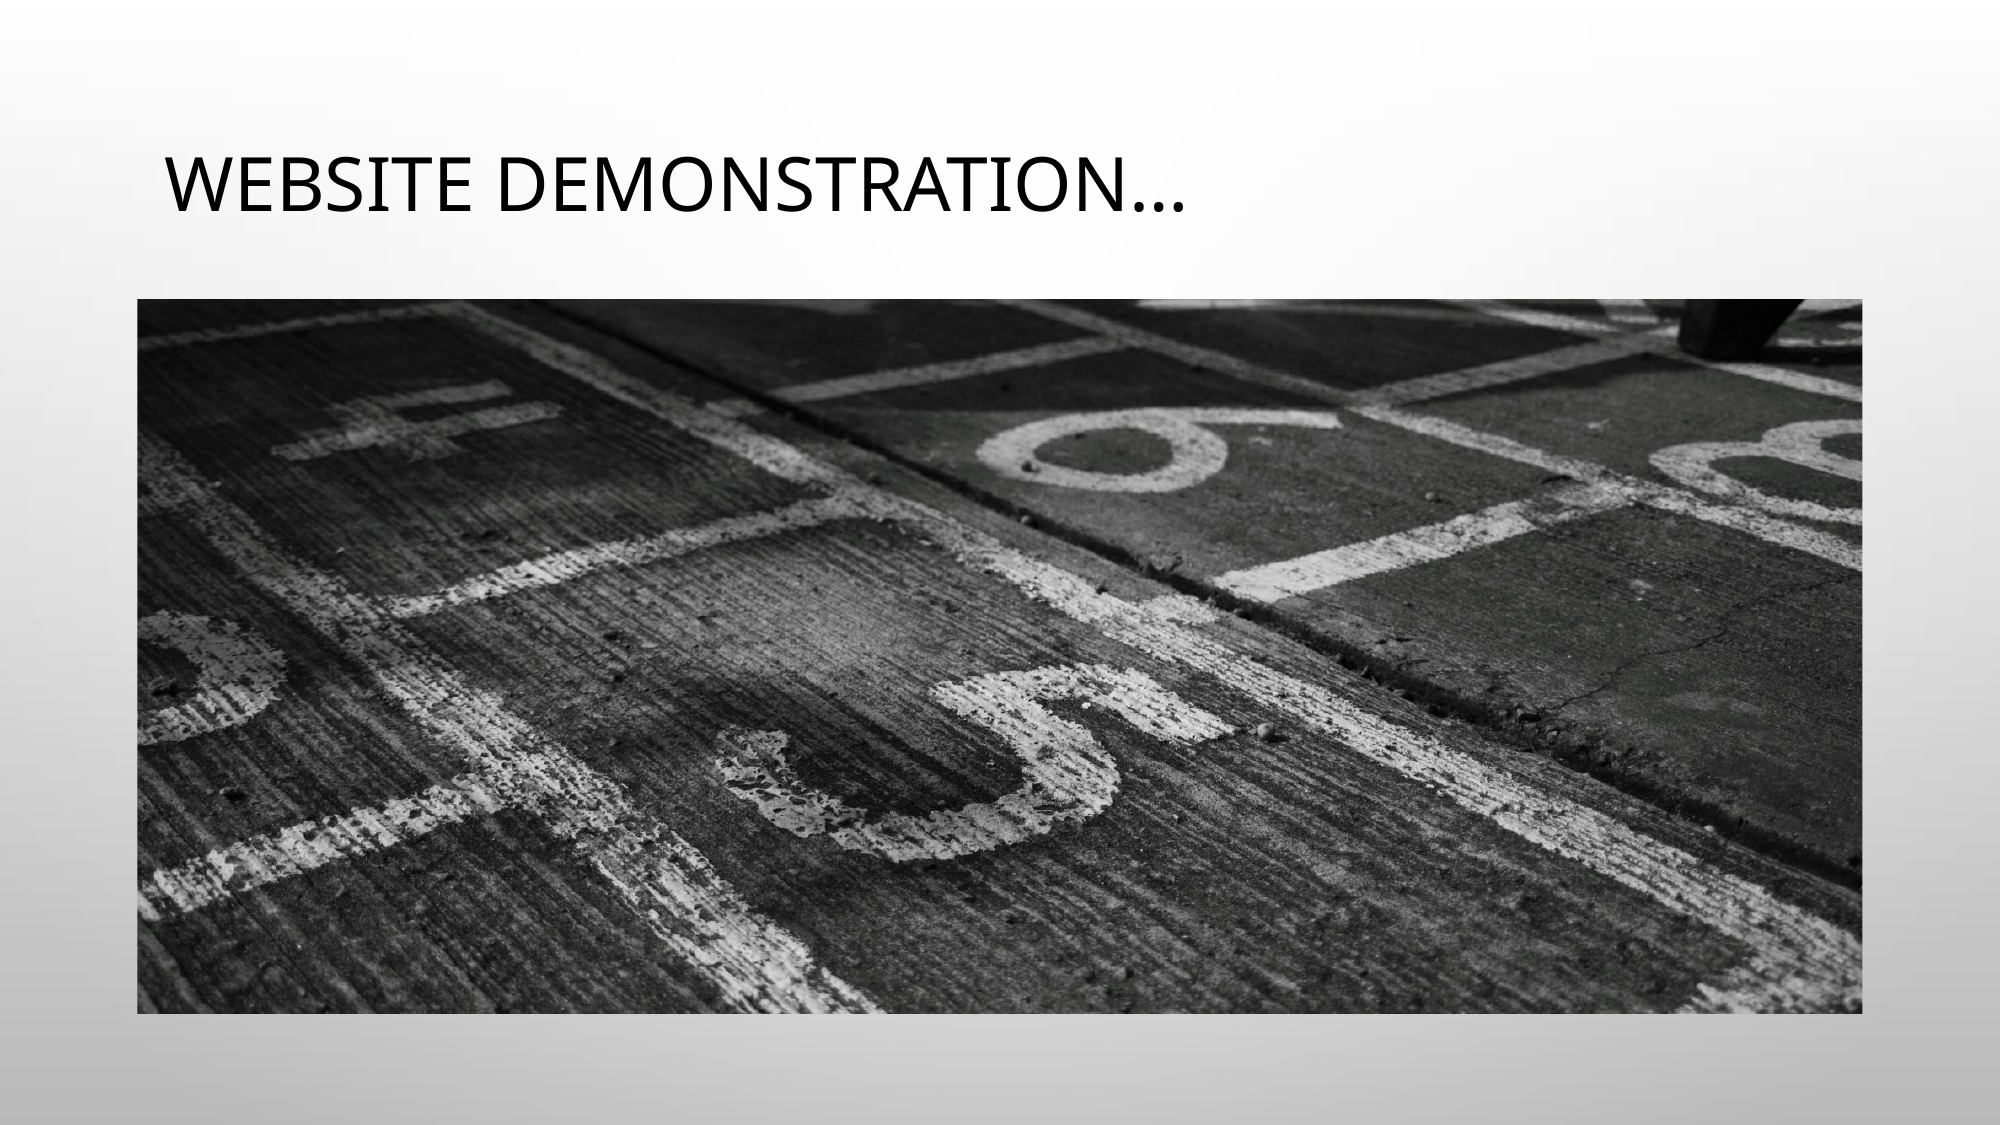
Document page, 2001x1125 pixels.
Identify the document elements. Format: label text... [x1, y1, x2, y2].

title Website Demonstration… [149, 101, 1851, 297]
picture [0, 0, 2000, 1125]
